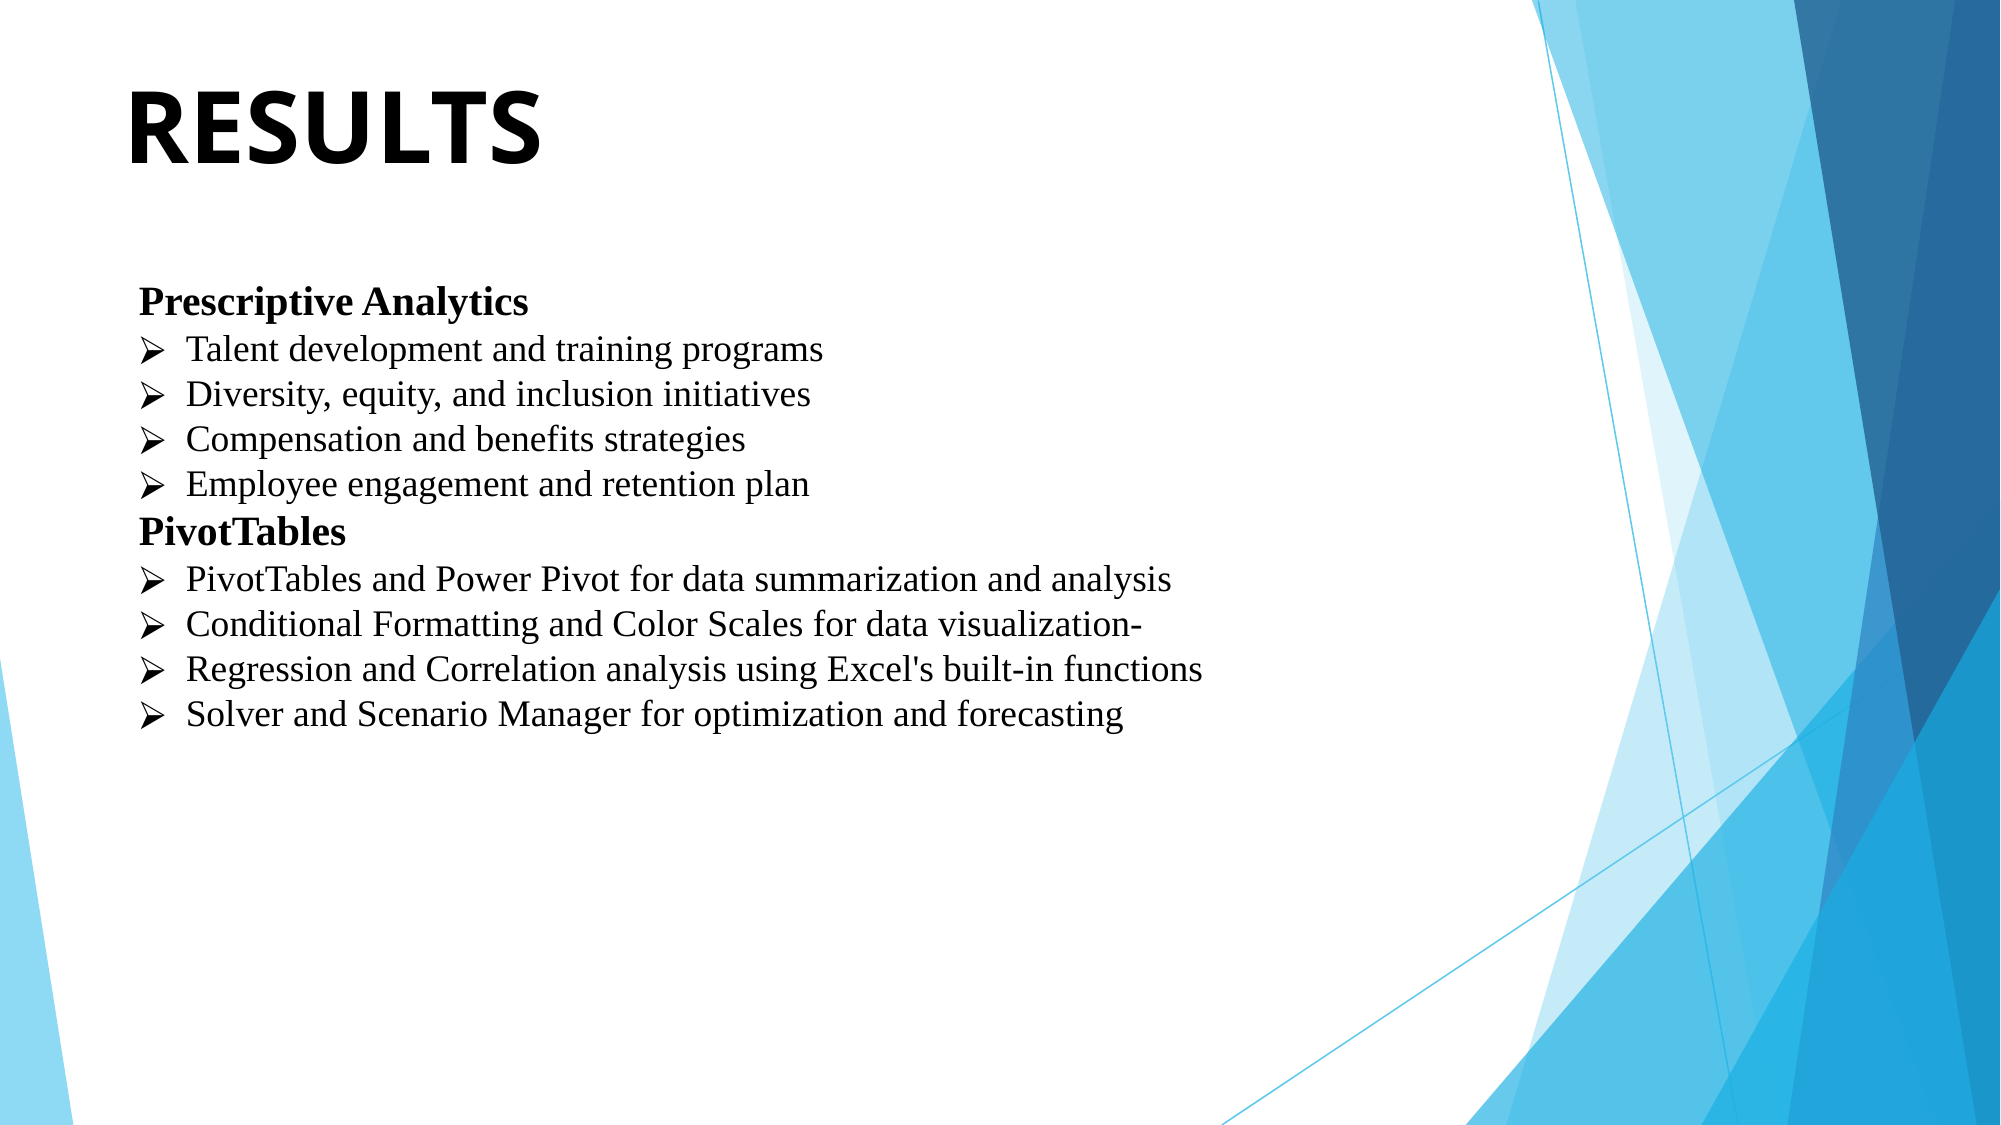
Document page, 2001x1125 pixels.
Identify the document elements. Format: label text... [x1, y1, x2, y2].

text_box Prescriptive Analytics Talent development and training programs Diversity, equity, and inclusion initiatives Compensation and benefits strategies Employee engagement and retention plan PivotTables PivotTables and Power Pivot for data summarization and analysis Conditional Formatting and Color Scales for data visualization- Regression and Correlation analysis using Excel's built-in functions Solver and Scenario Manager for optimization and forecasting [123, 266, 1288, 747]
title RESULTS [123, 63, 1877, 252]
